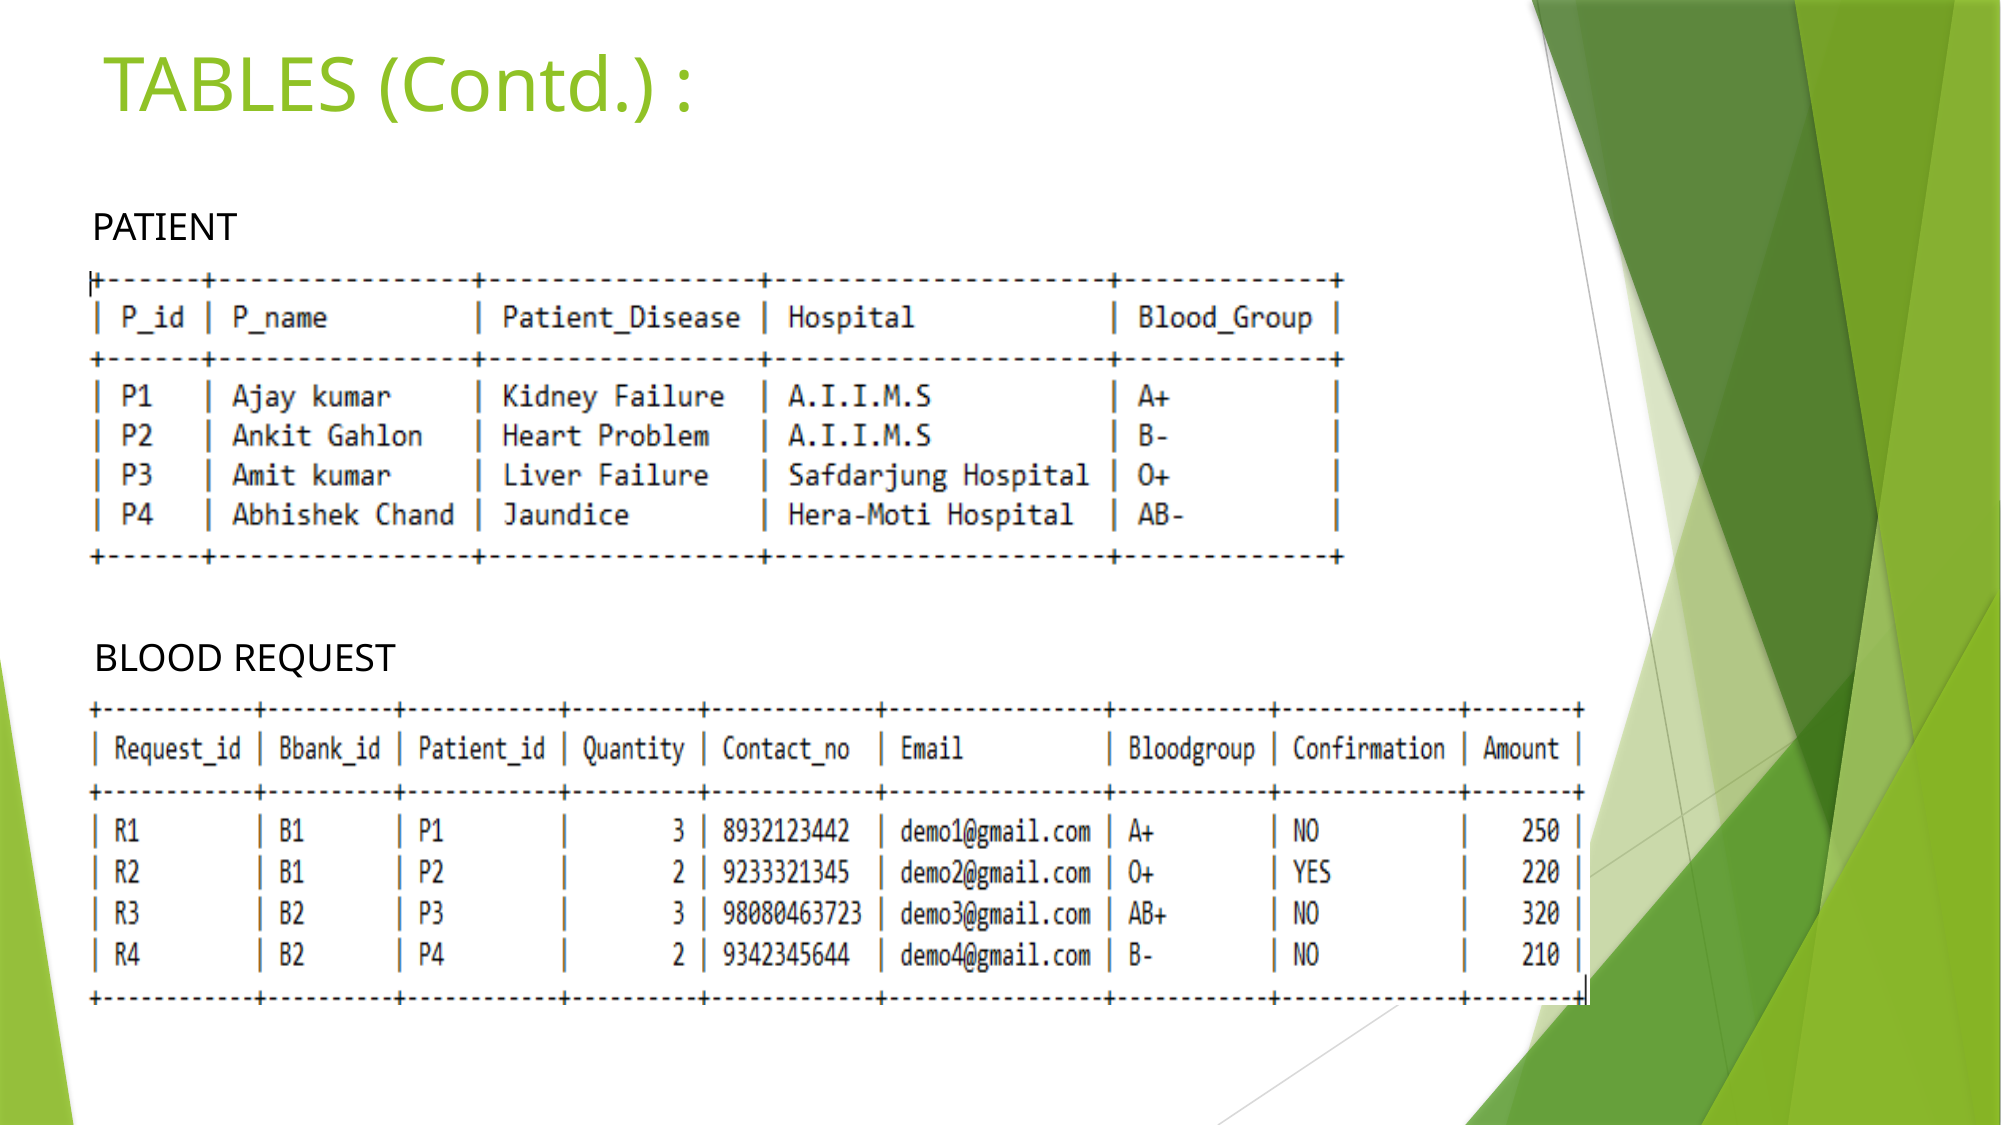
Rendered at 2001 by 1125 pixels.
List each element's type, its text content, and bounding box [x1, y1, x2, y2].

picture [82, 693, 1591, 1005]
title TABLES (Contd.) : [88, 29, 1499, 150]
text_box PATIENT [77, 195, 527, 256]
text_box BLOOD REQUEST [79, 627, 690, 687]
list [87, 270, 1355, 568]
